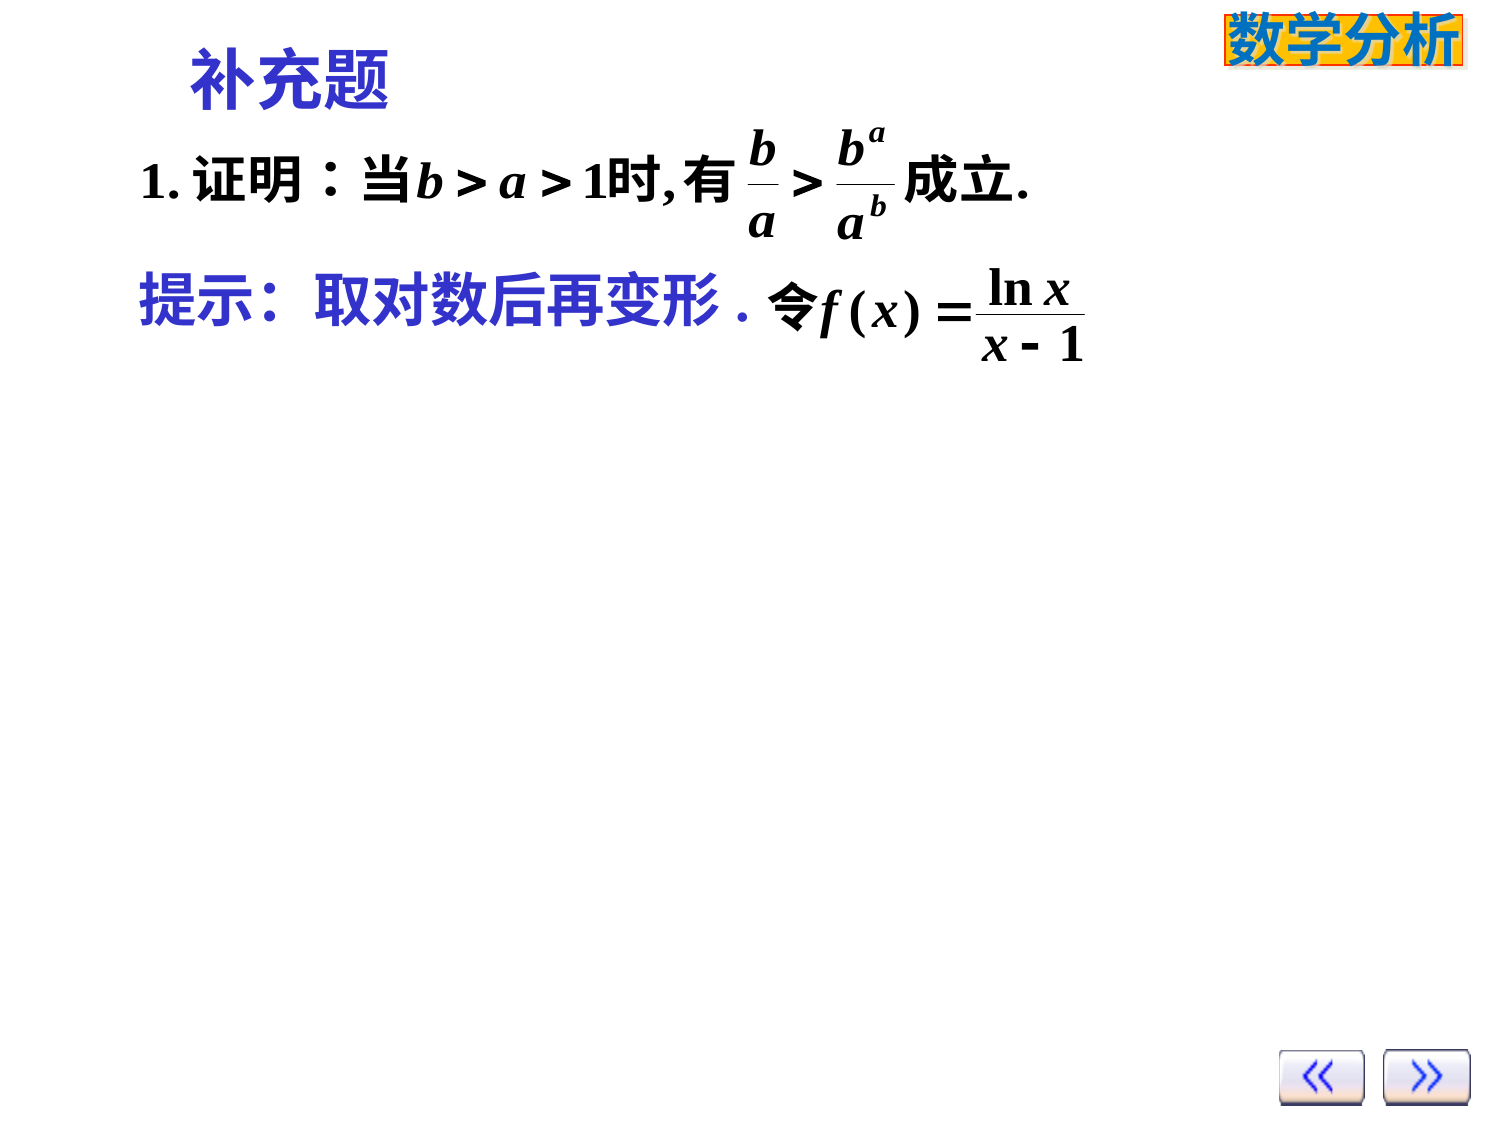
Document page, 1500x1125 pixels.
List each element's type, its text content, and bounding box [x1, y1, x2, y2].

text_box 补充题 [174, 30, 438, 112]
picture [1279, 1050, 1365, 1106]
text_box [139, 113, 1032, 245]
text_box 提示：取对数后再变形. [123, 255, 758, 341]
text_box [761, 254, 1093, 372]
picture [1383, 1049, 1471, 1106]
